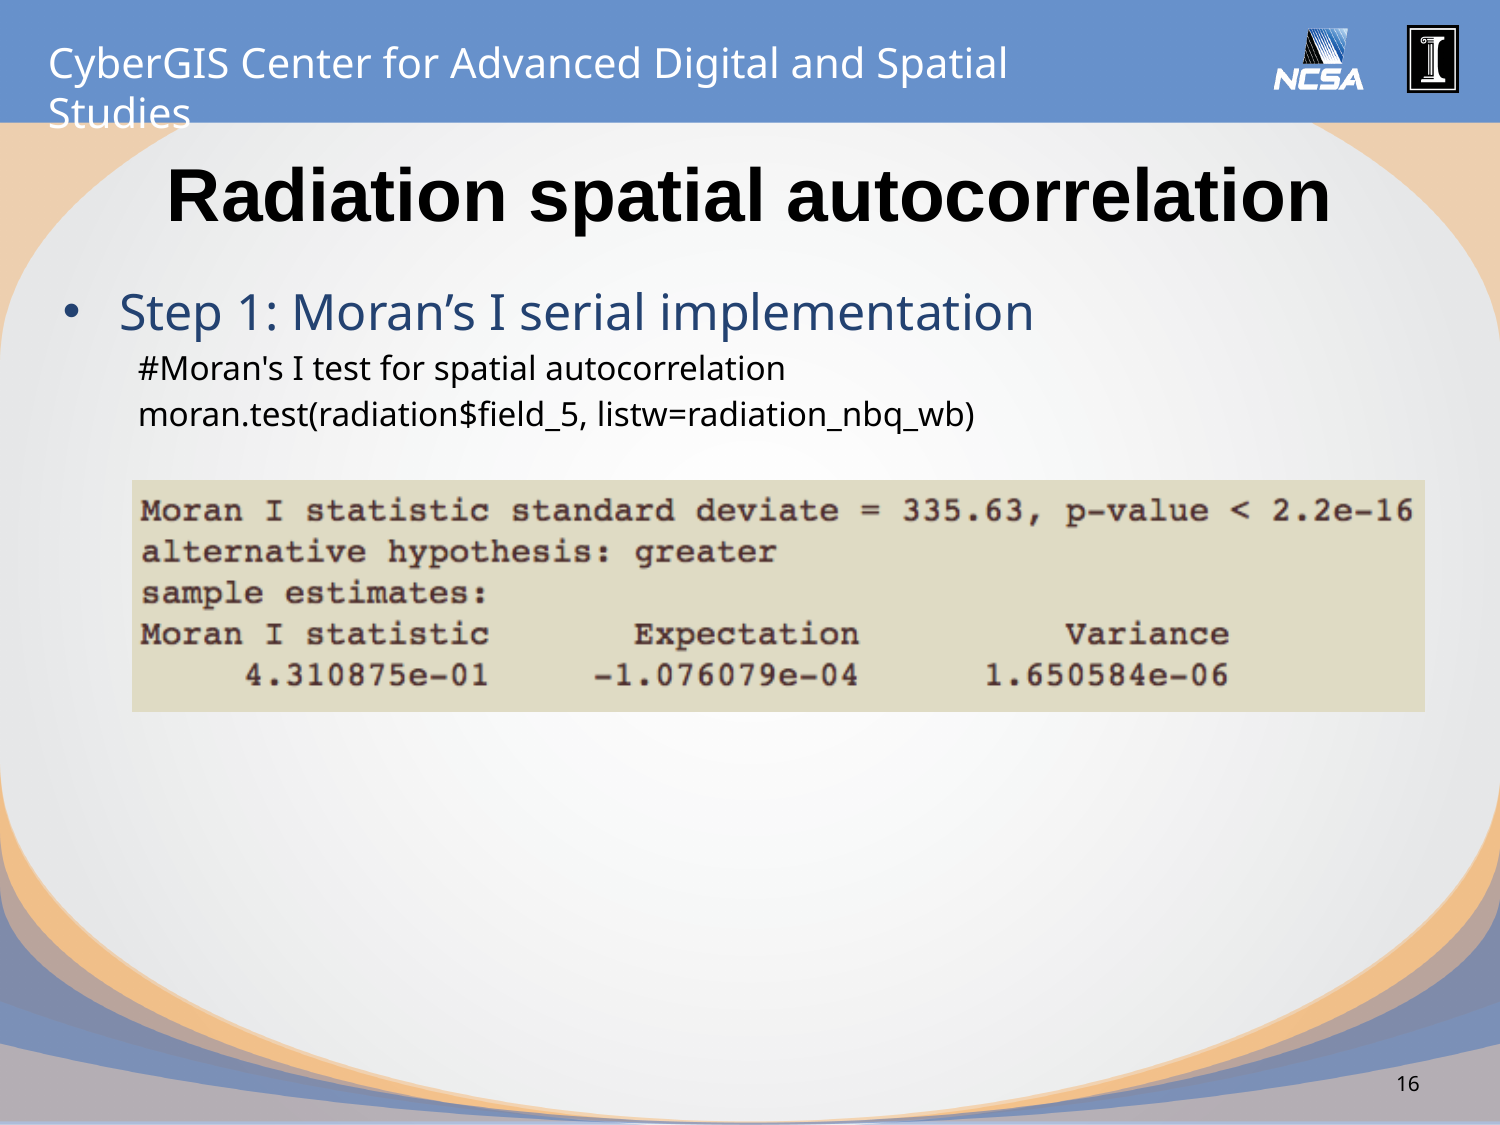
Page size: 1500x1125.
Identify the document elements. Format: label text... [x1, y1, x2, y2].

list Step 1: Moran’s I serial implementation #Moran's I test for spatial autocorrelation moran.test(radiation$field_5, listw=radiation_nbq_wb) [47, 272, 1473, 1061]
slide_number 16 [1391, 1042, 1478, 1103]
title Radiation spatial autocorrelation [75, 134, 1425, 245]
picture [0, 0, 1500, 1125]
